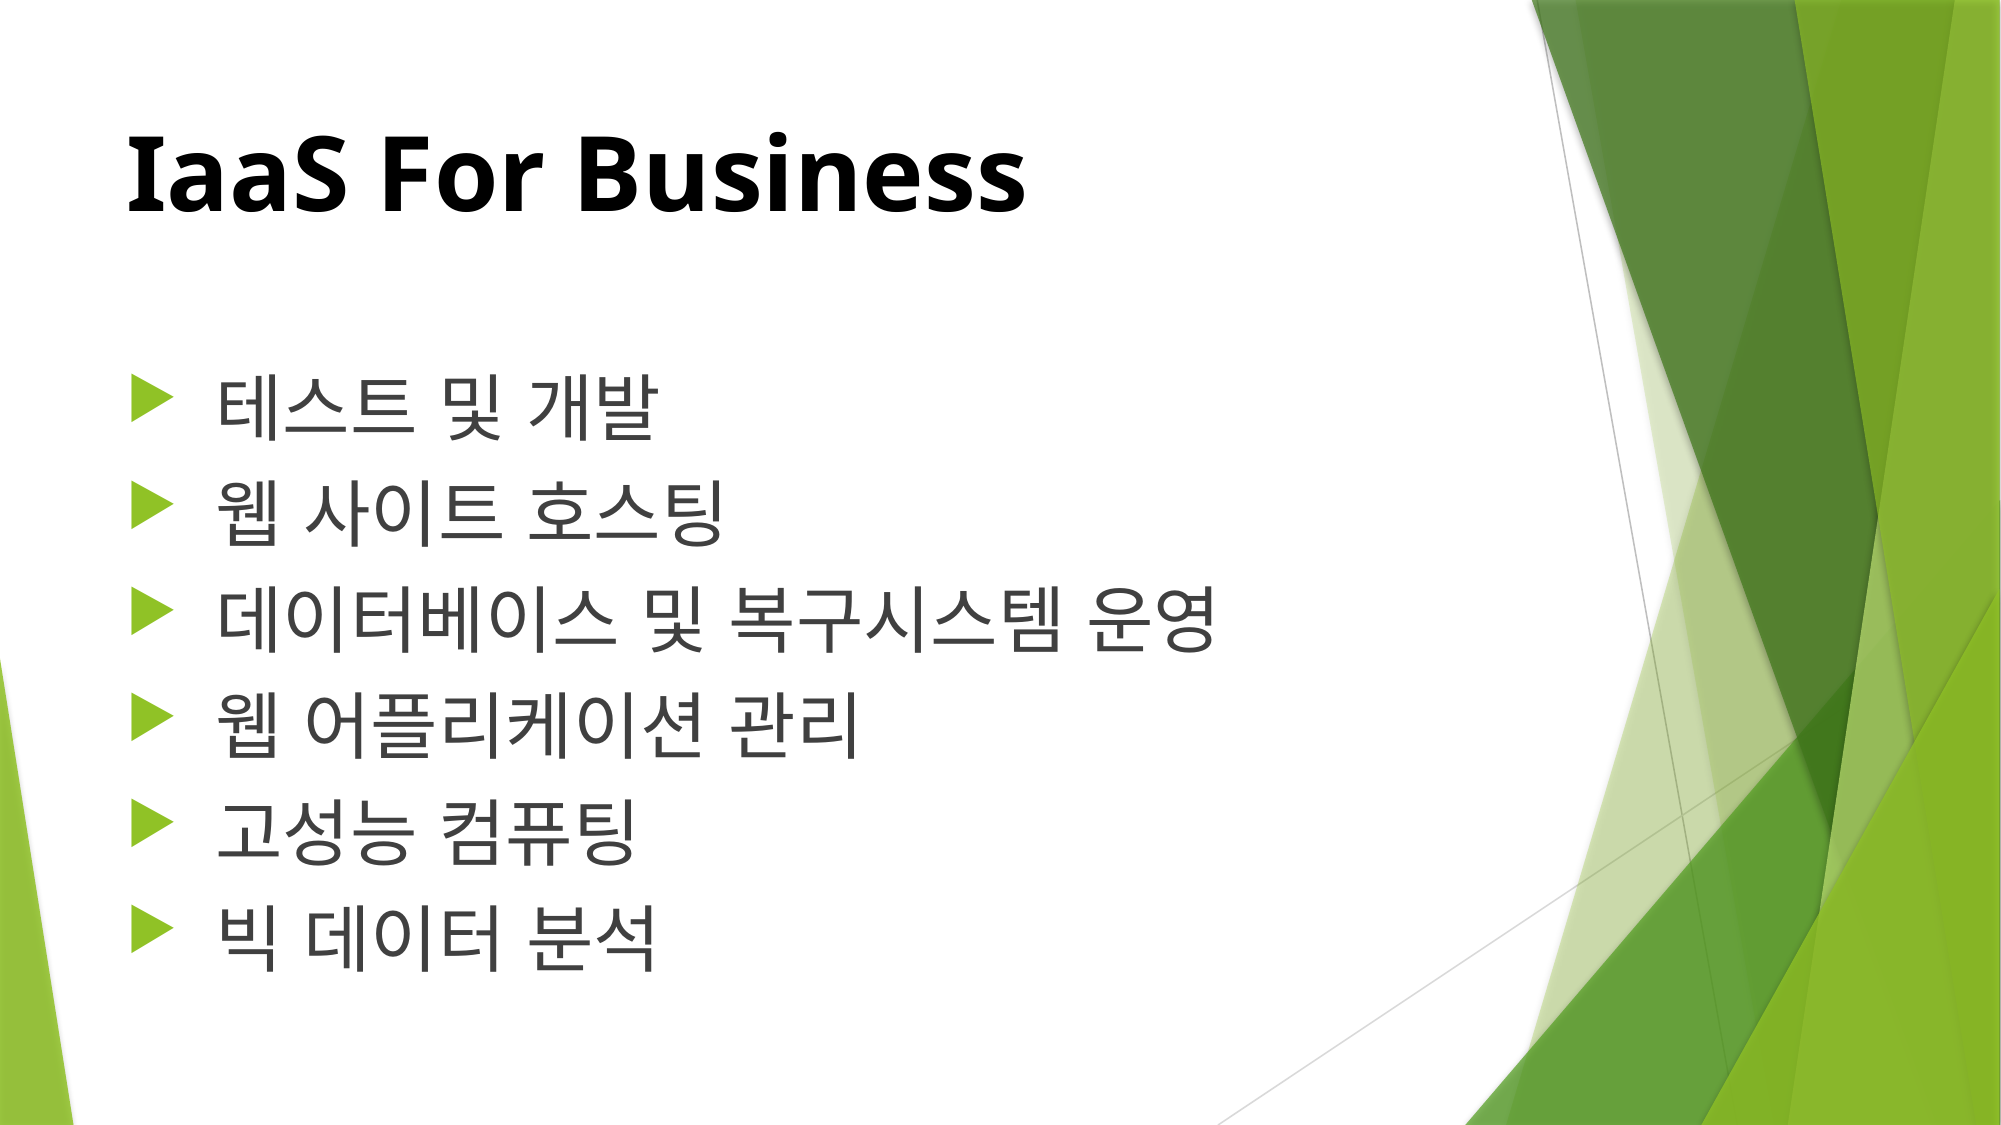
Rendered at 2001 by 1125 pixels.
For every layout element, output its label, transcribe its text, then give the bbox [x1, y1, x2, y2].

title IaaS For Business [111, 99, 1522, 317]
list 테스트 및 개발 웹 사이트 호스팅 데이터베이스 및 복구시스템 운영 웹 어플리케이션 관리 고성능 컴퓨팅 빅 데이터 분석 [111, 354, 1522, 992]
